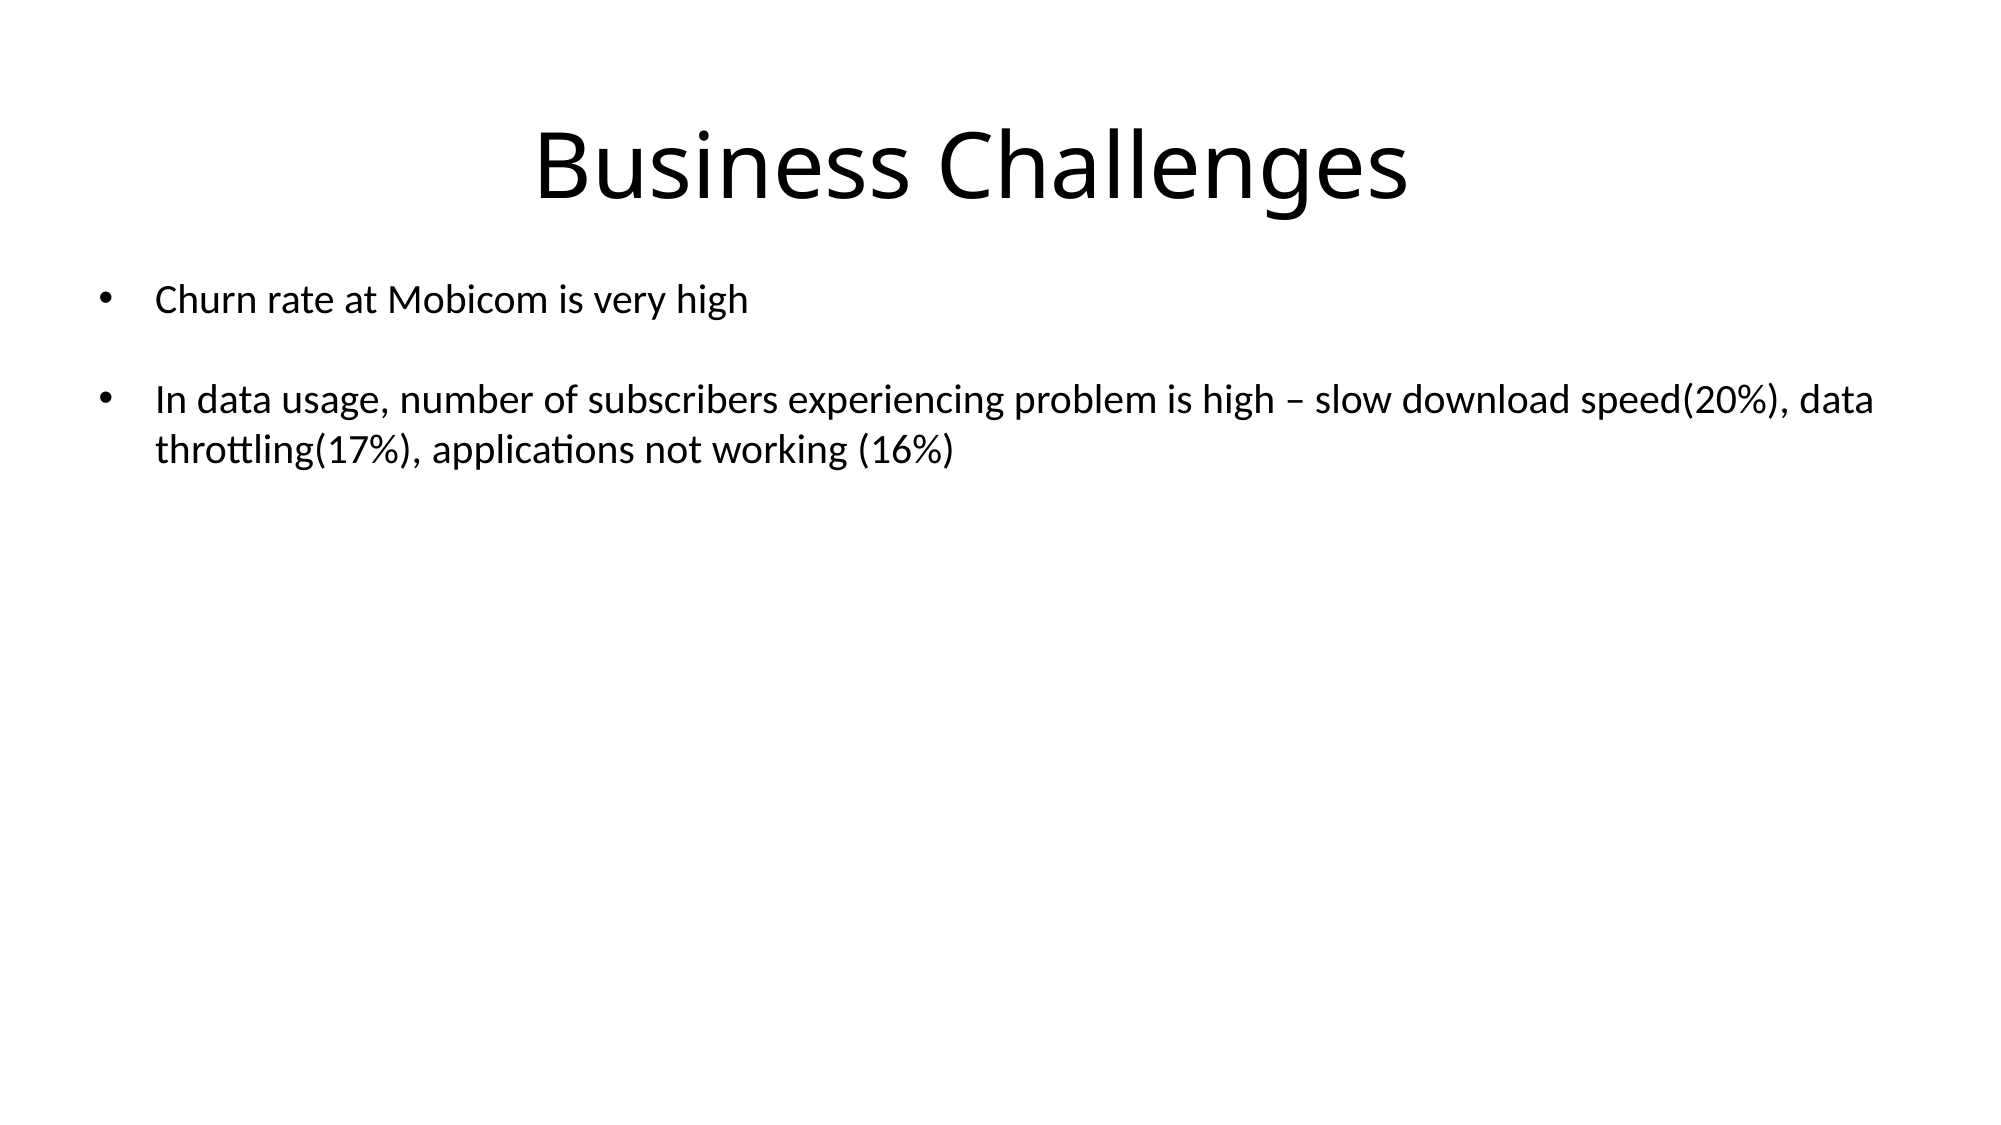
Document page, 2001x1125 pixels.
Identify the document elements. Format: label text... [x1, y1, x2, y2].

title Business Challenges [137, 59, 1863, 264]
text_box Churn rate at Mobicom is very high In data usage, number of subscribers experiencing problem is high – slow download speed(20%), data throttling(17%), applications not working (16%) [83, 264, 1966, 830]
